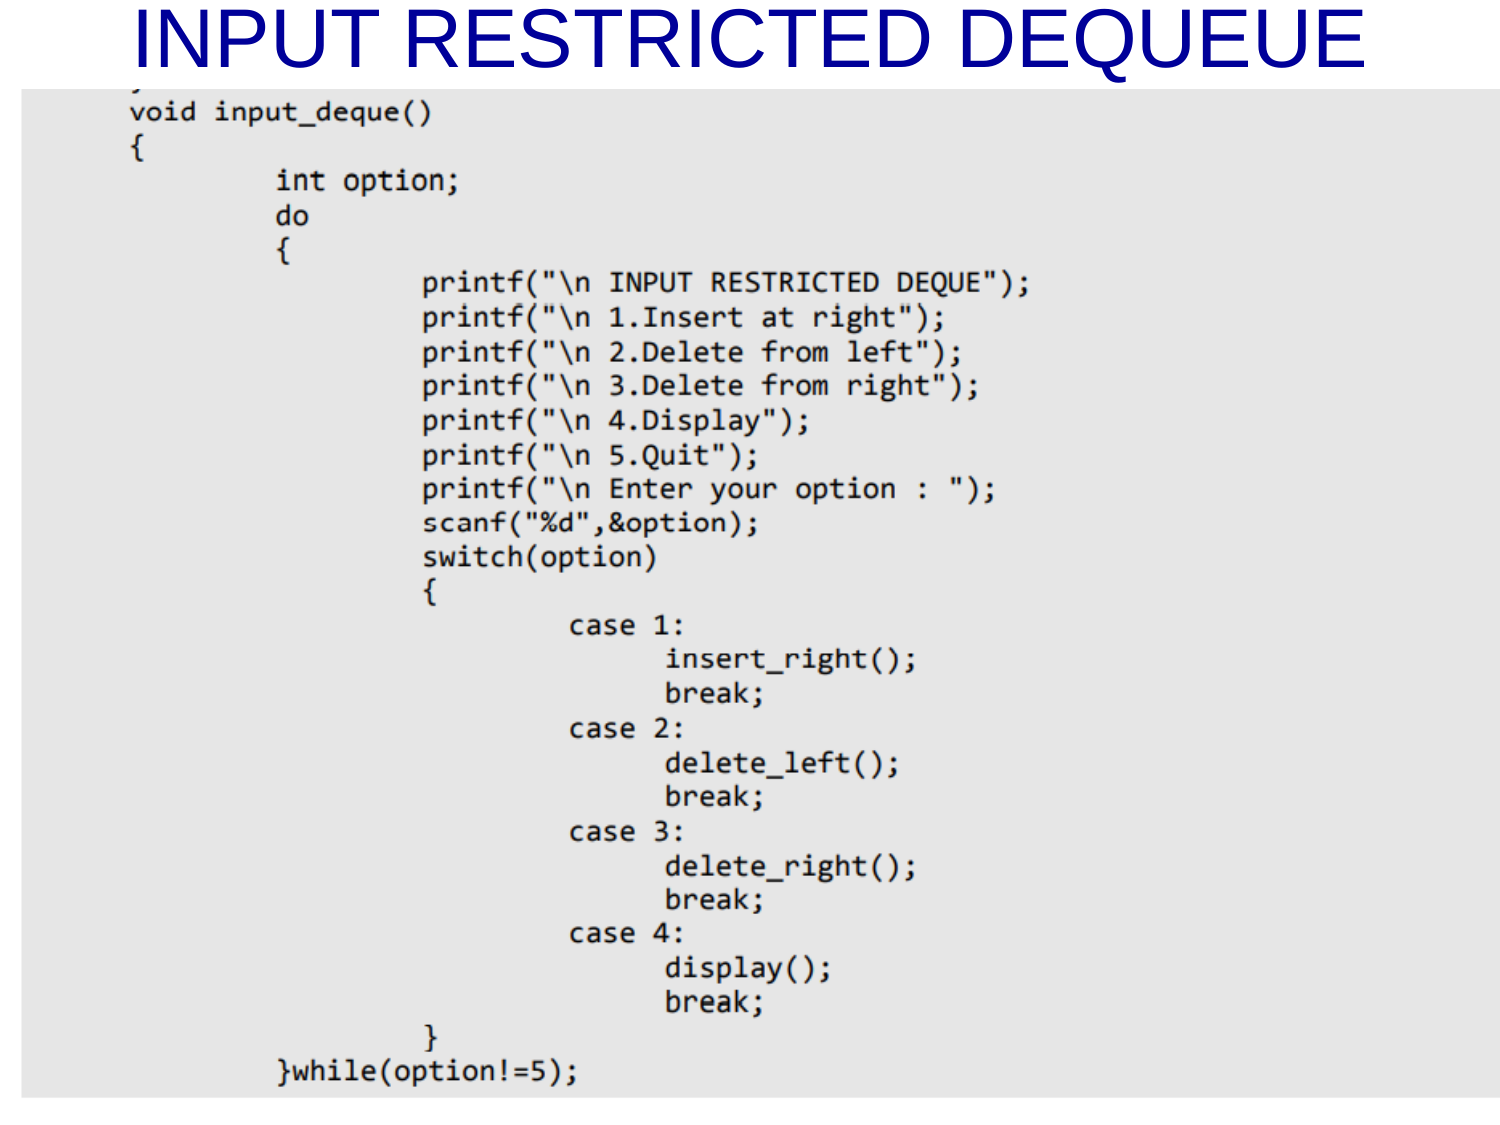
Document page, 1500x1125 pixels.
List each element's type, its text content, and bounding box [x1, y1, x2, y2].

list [17, 89, 1500, 1125]
title INPUT RESTRICTED DEQUEUE [112, 24, 1388, 43]
